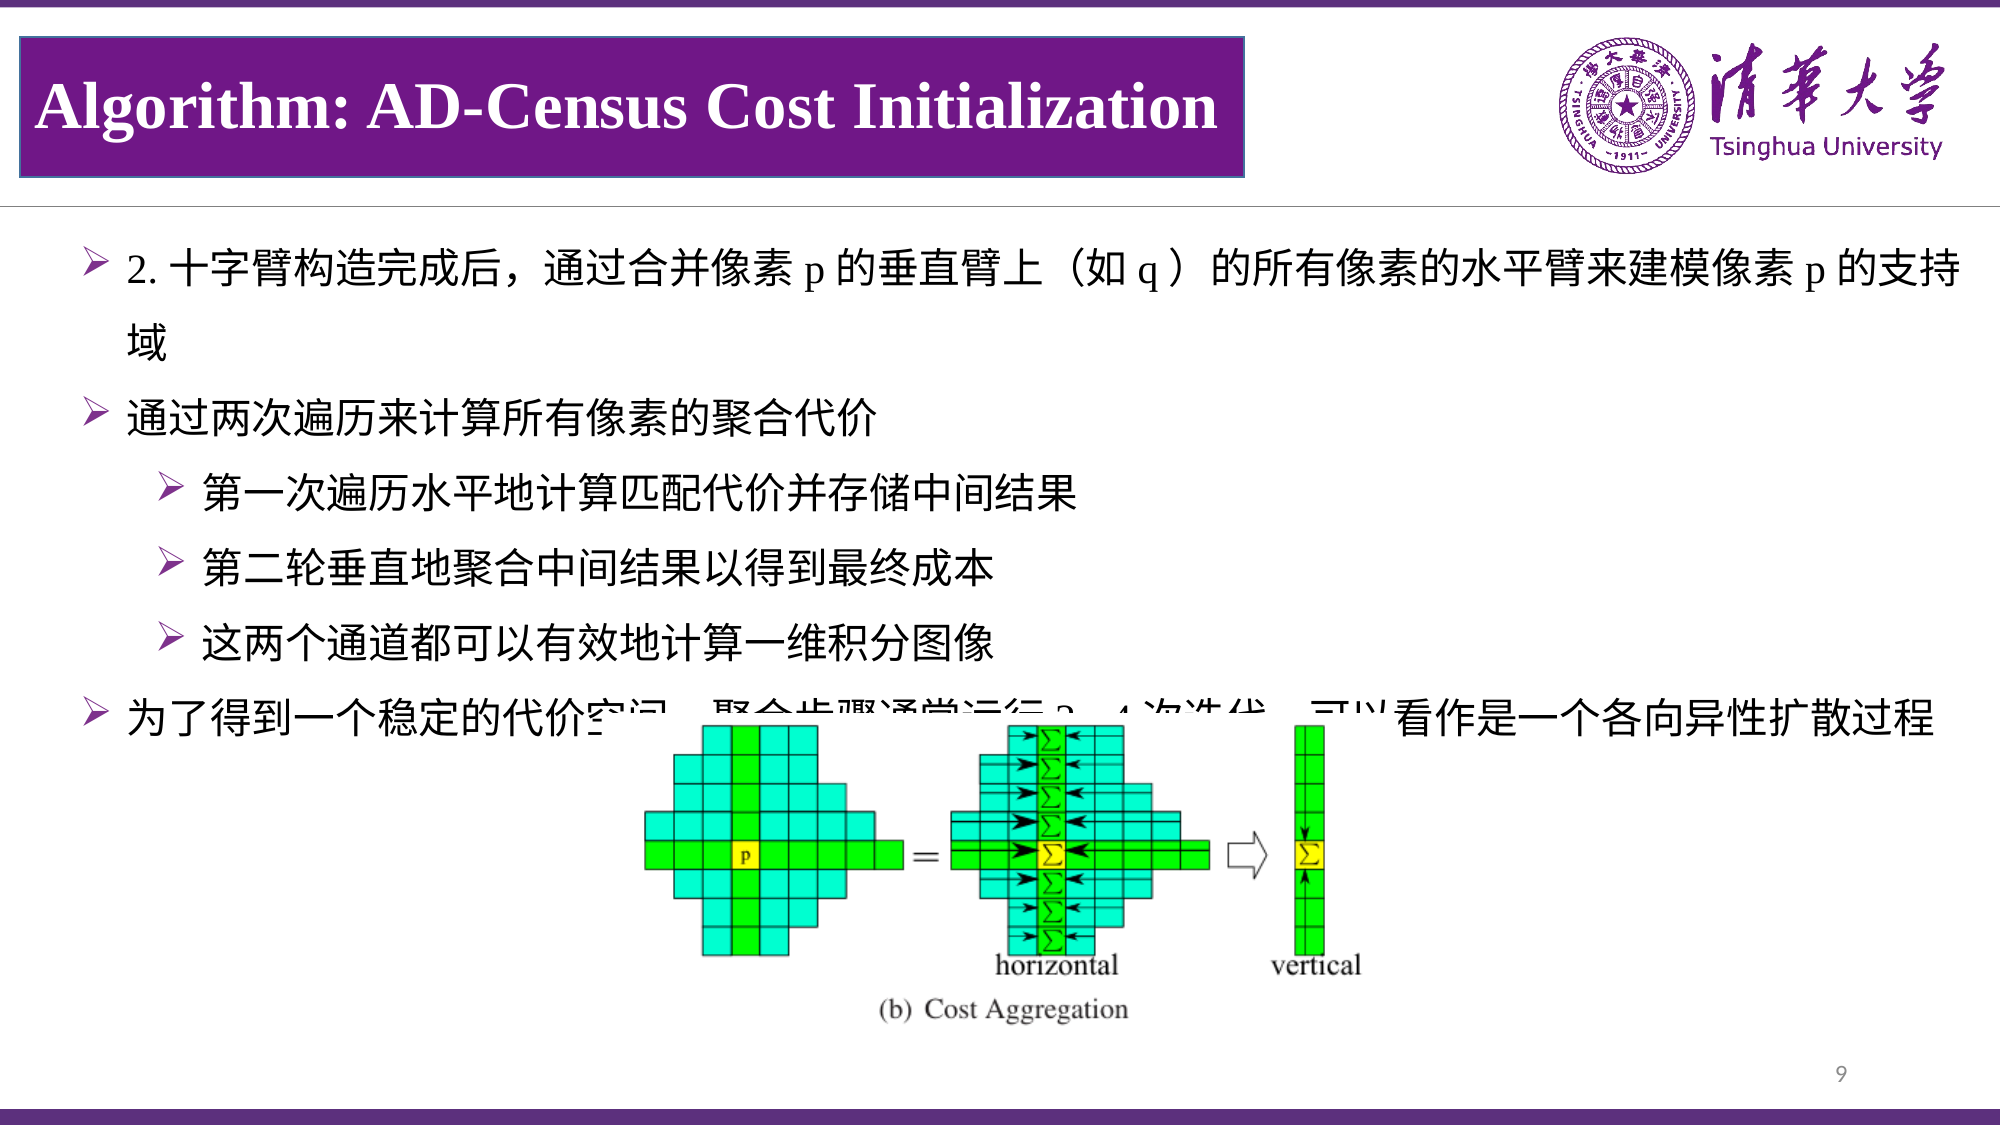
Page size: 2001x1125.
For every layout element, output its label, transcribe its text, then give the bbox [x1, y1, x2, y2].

picture [601, 713, 1399, 1043]
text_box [19, 36, 1278, 178]
text_box 2.十字臂构造完成后，通过合并像素p的垂直臂上（如q）的所有像素的水平臂来建模像素p的支持域 通过两次遍历来计算所有像素的聚合代价 第一次遍历水平地计算匹配代价并存储中间结果 第二轮垂直地聚合中间结果以得到最终成本 这两个通道都可以有效地计算一维积分图像 为了得到一个稳定的代价空间，聚合步骤通常运行2 - 4次迭代，可以看作是一个各向异性扩散过程 [65, 209, 1987, 750]
picture [1516, 7, 1987, 206]
text_box [0, 1108, 2000, 1125]
text_box [0, 0, 2000, 8]
slide_number 9 [1412, 1042, 1863, 1103]
